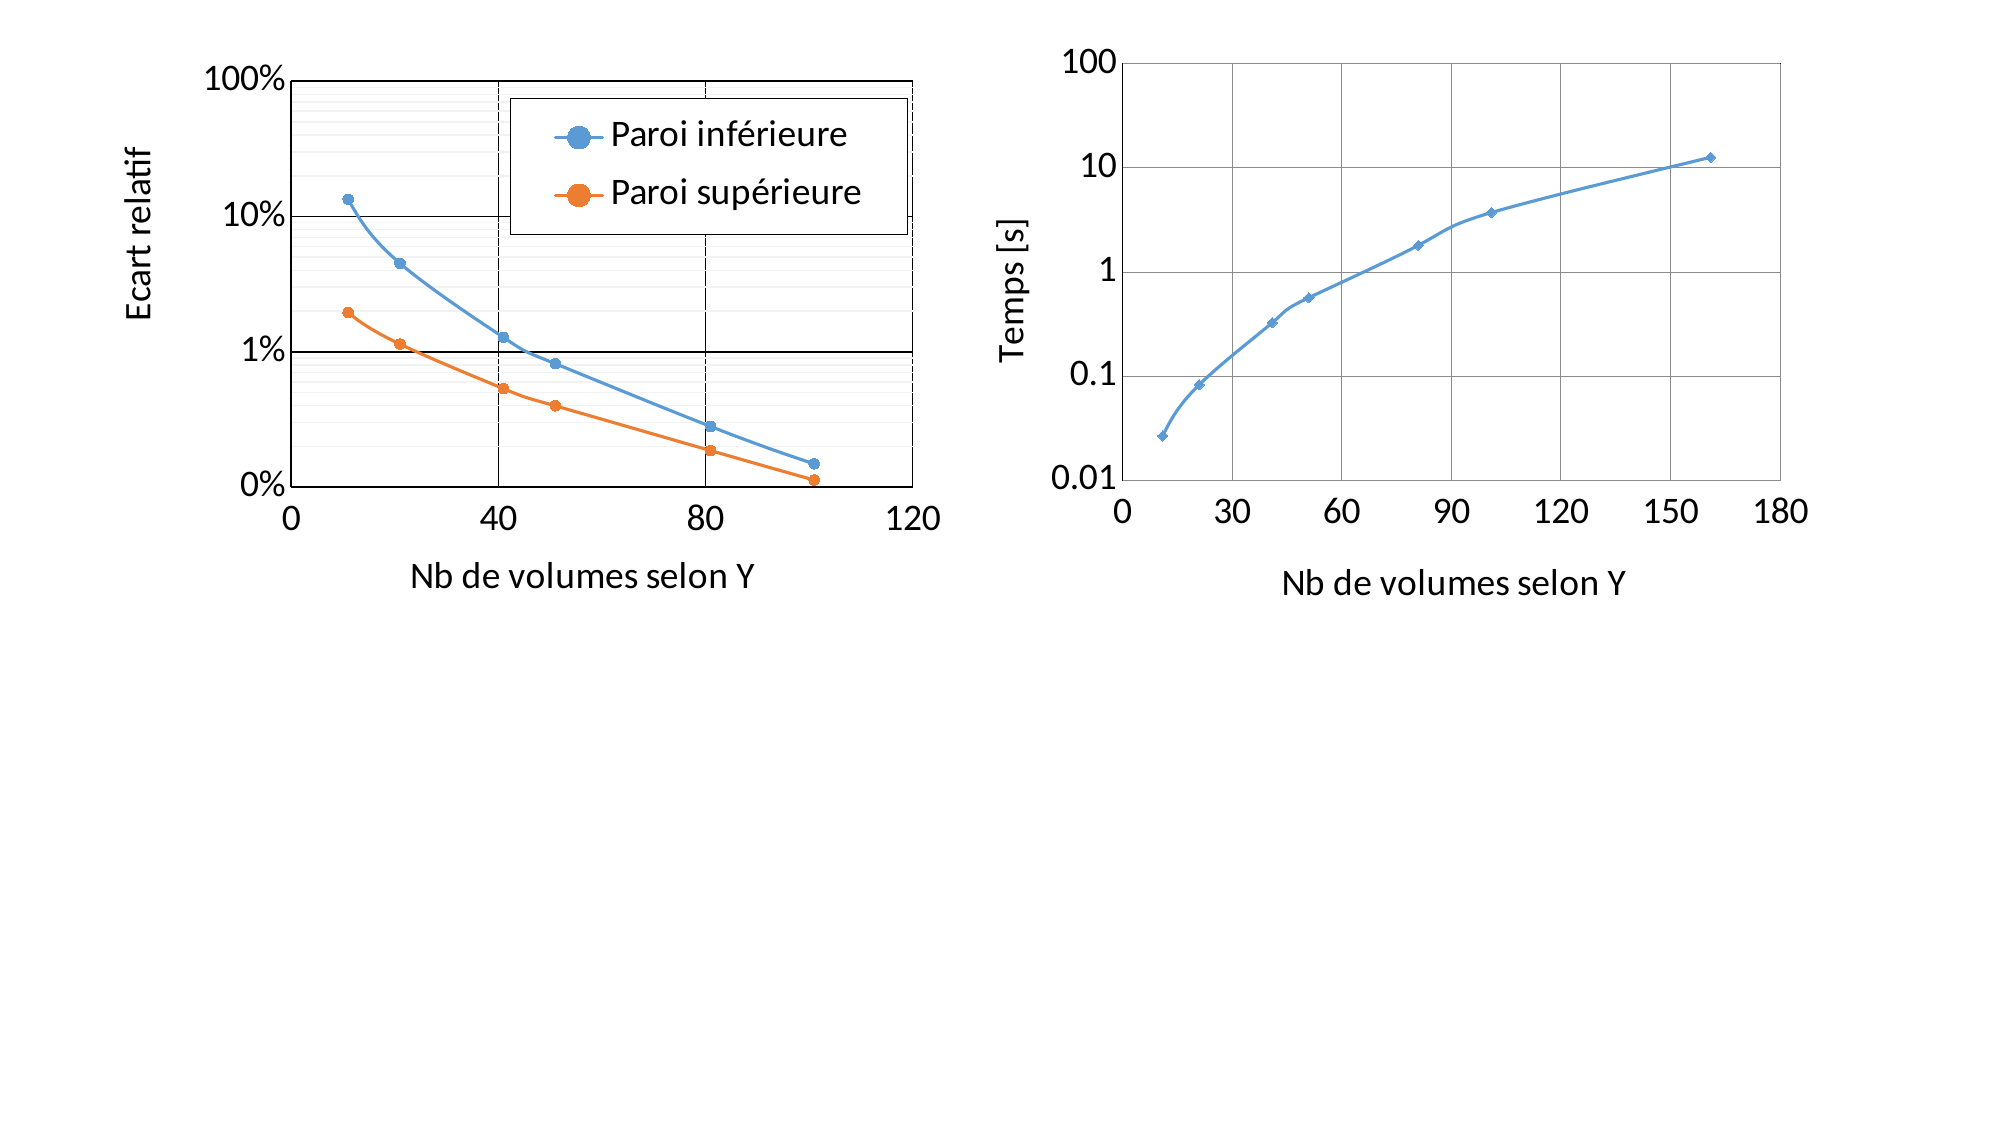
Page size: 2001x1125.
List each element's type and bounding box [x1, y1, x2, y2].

chart [82, 27, 1855, 618]
